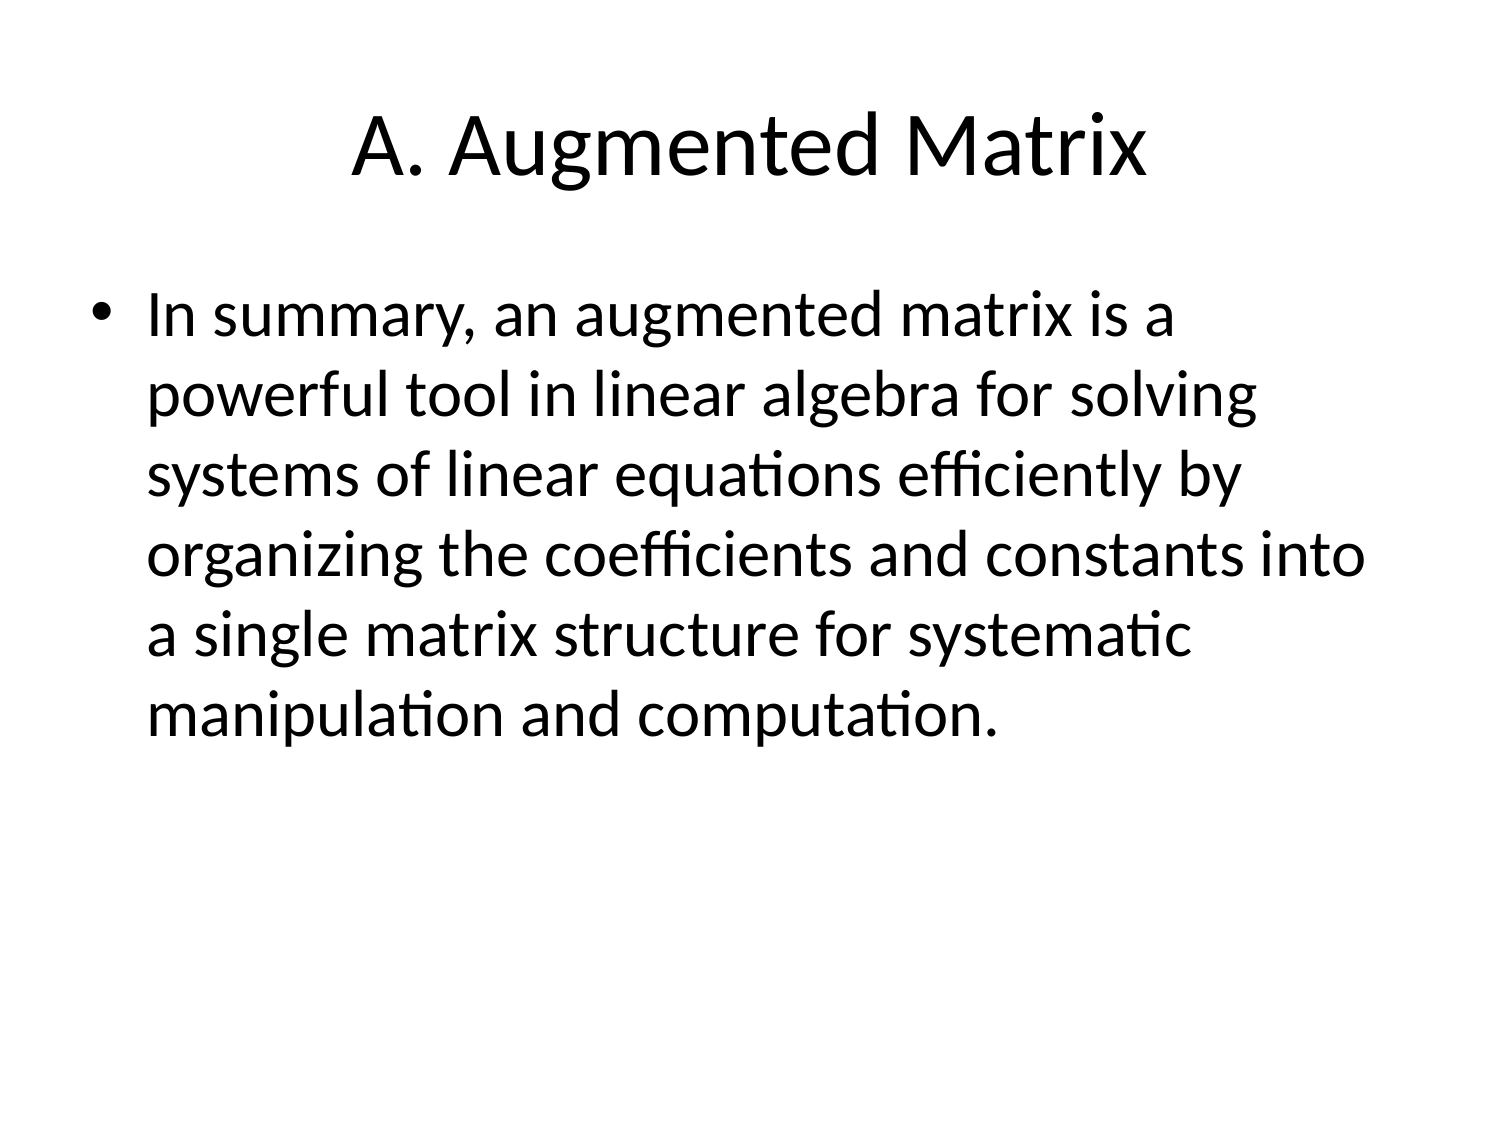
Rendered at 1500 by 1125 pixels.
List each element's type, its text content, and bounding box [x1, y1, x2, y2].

list In summary, an augmented matrix is a powerful tool in linear algebra for solving systems of linear equations efficiently by organizing the coefficients and constants into a single matrix structure for systematic manipulation and computation. [75, 262, 1425, 1005]
title A. Augmented Matrix [75, 45, 1425, 233]
